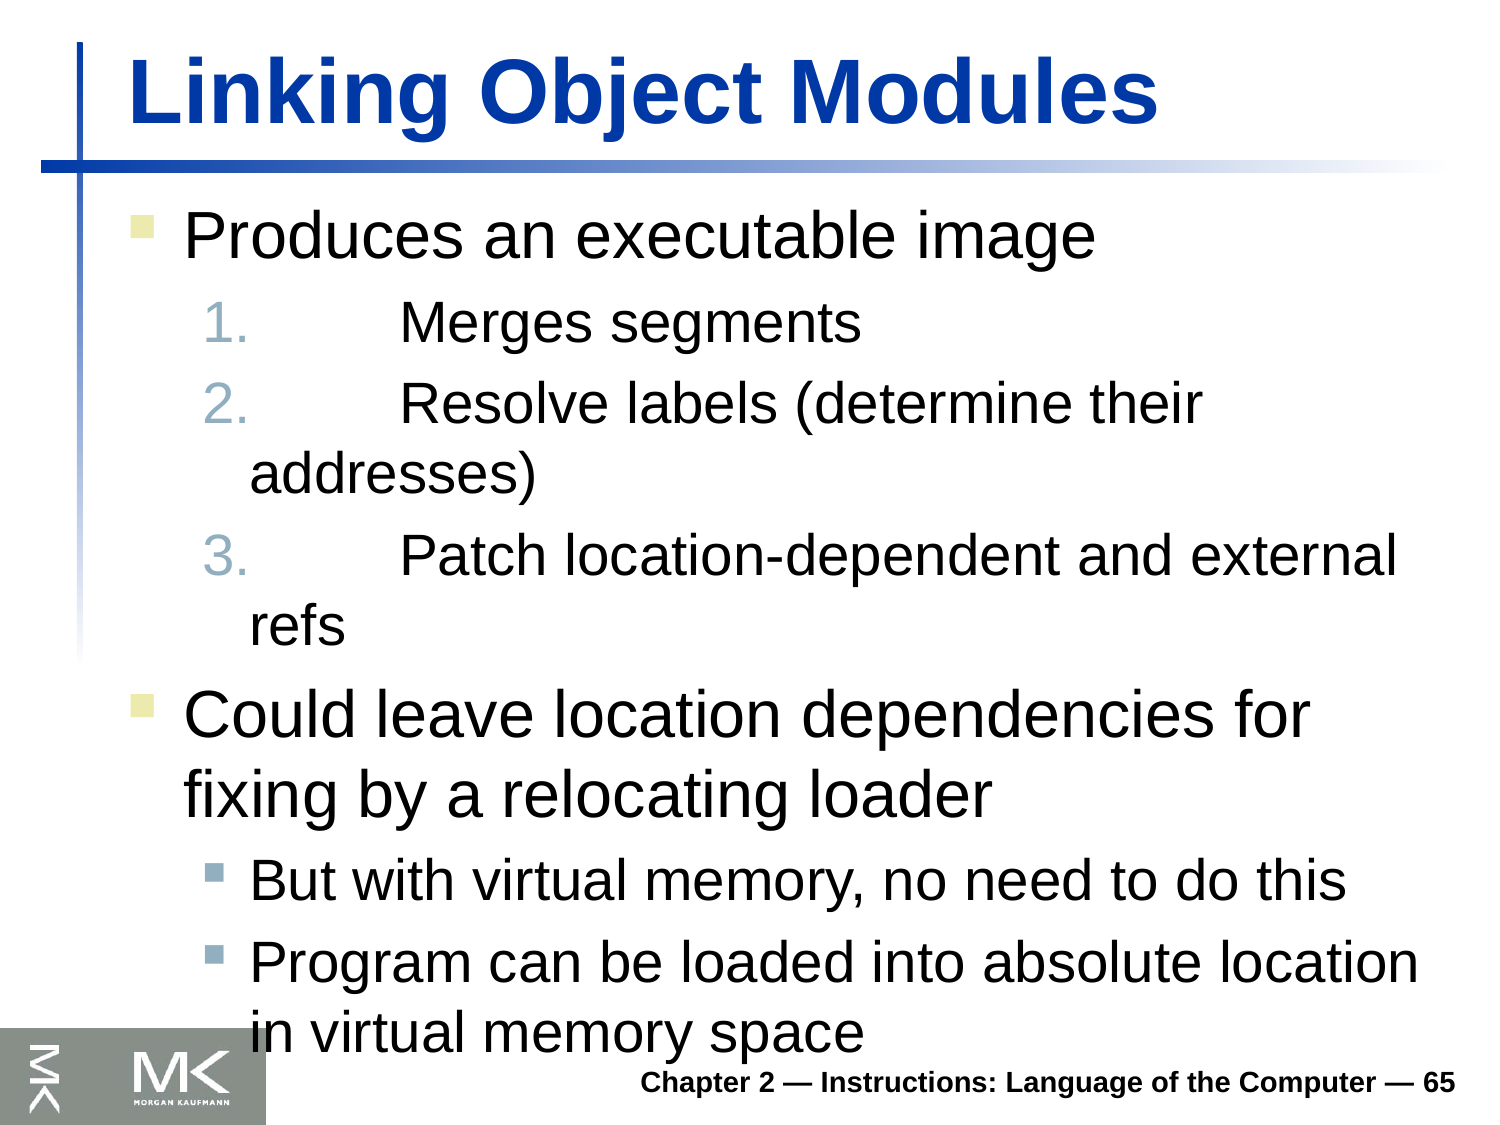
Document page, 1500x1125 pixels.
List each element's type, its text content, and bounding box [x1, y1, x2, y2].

footer Chapter 2 — Instructions: Language of the Computer — 65 [277, 1046, 1471, 1106]
list Produces an executable image 1. Merges segments 2. Resolve labels (determine their addresses) 3. Patch location-dependent and external refs Could leave location dependencies for fixing by a relocating loader But with virtual memory, no need to do this Program can be loaded into absolute location in virtual memory space [112, 184, 1469, 1024]
picture [0, 1028, 266, 1125]
title Linking Object Modules [112, 23, 1468, 149]
